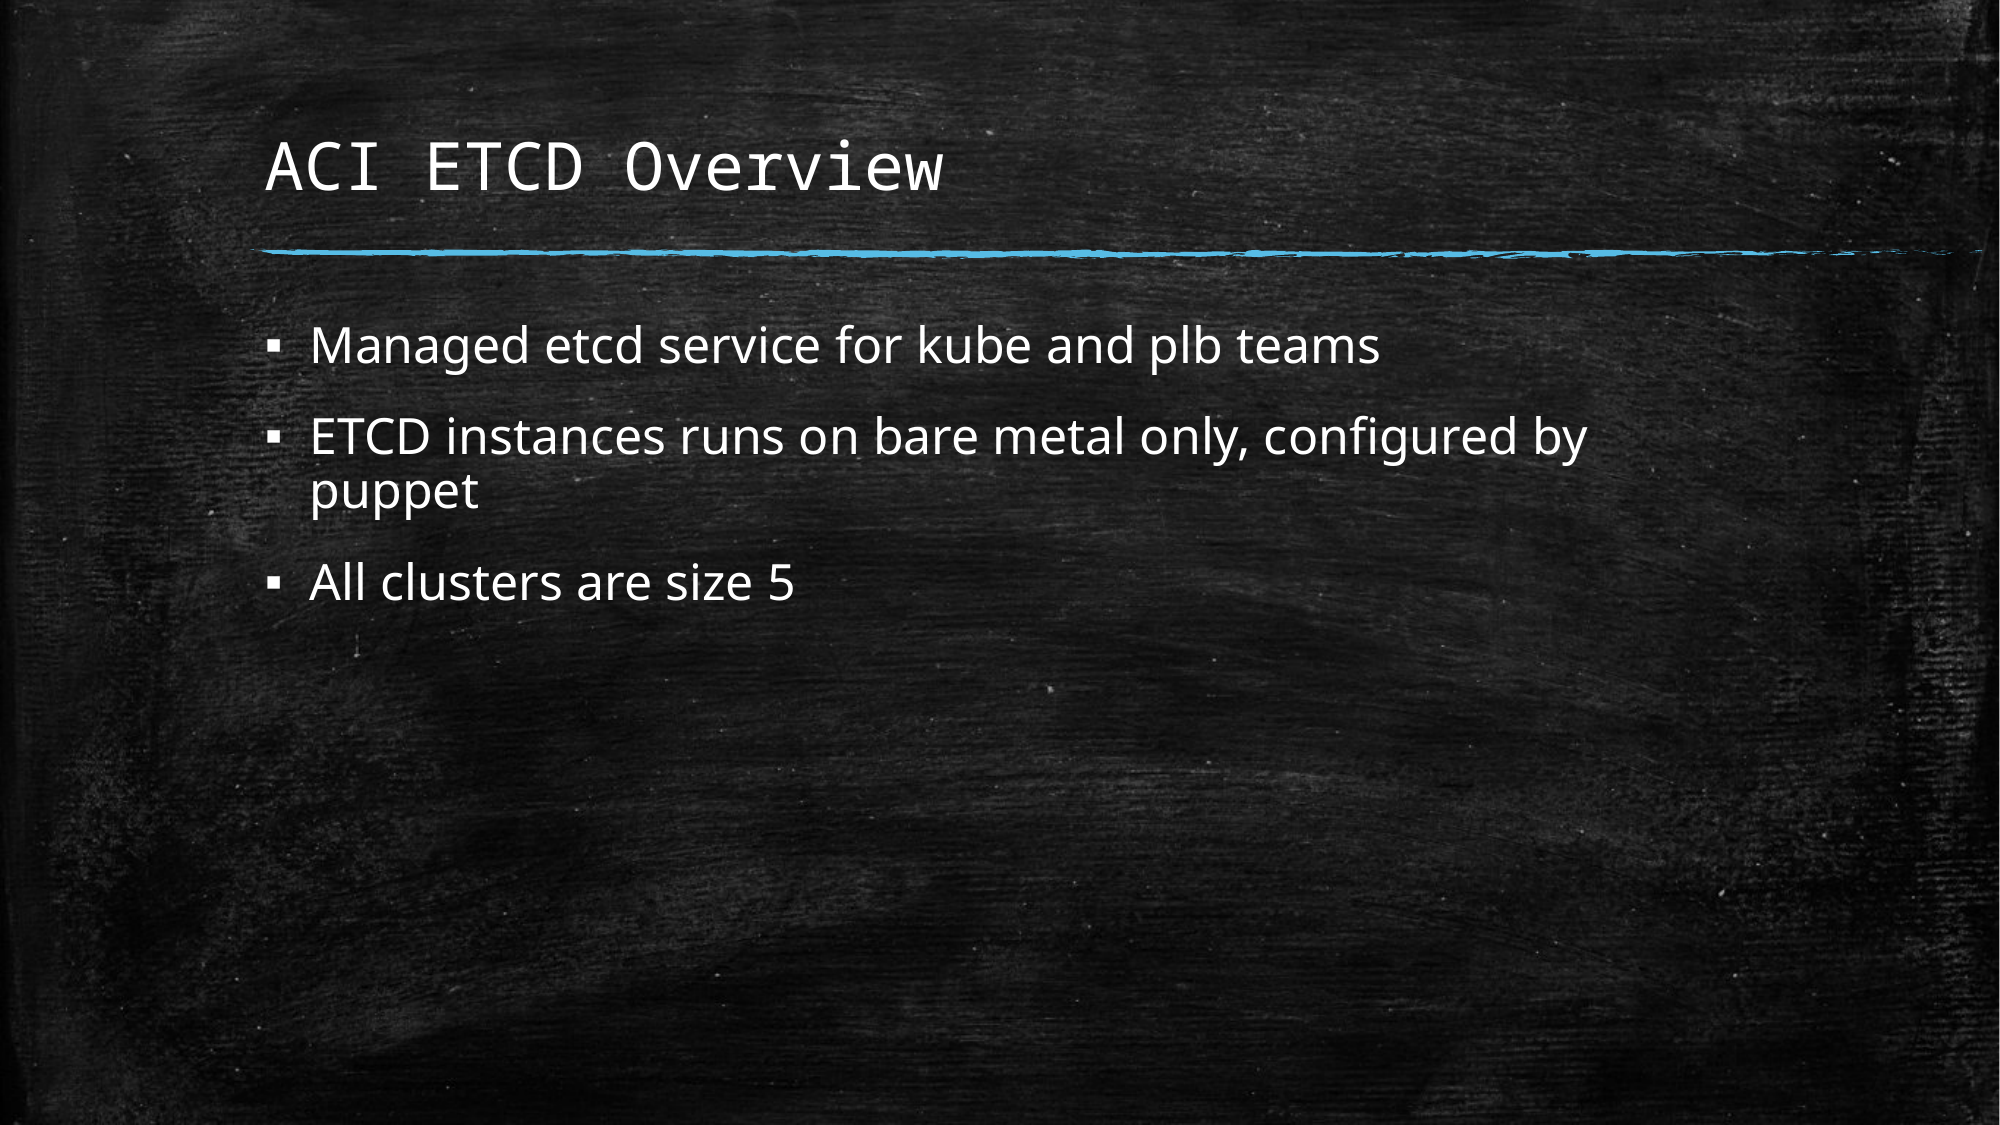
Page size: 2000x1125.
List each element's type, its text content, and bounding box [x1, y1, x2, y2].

list Managed etcd service for kube and plb teams ETCD instances runs on bare metal only, configured by puppet All clusters are size 5 [249, 312, 1750, 1013]
title ACI ETCD Overview [249, 45, 1750, 213]
